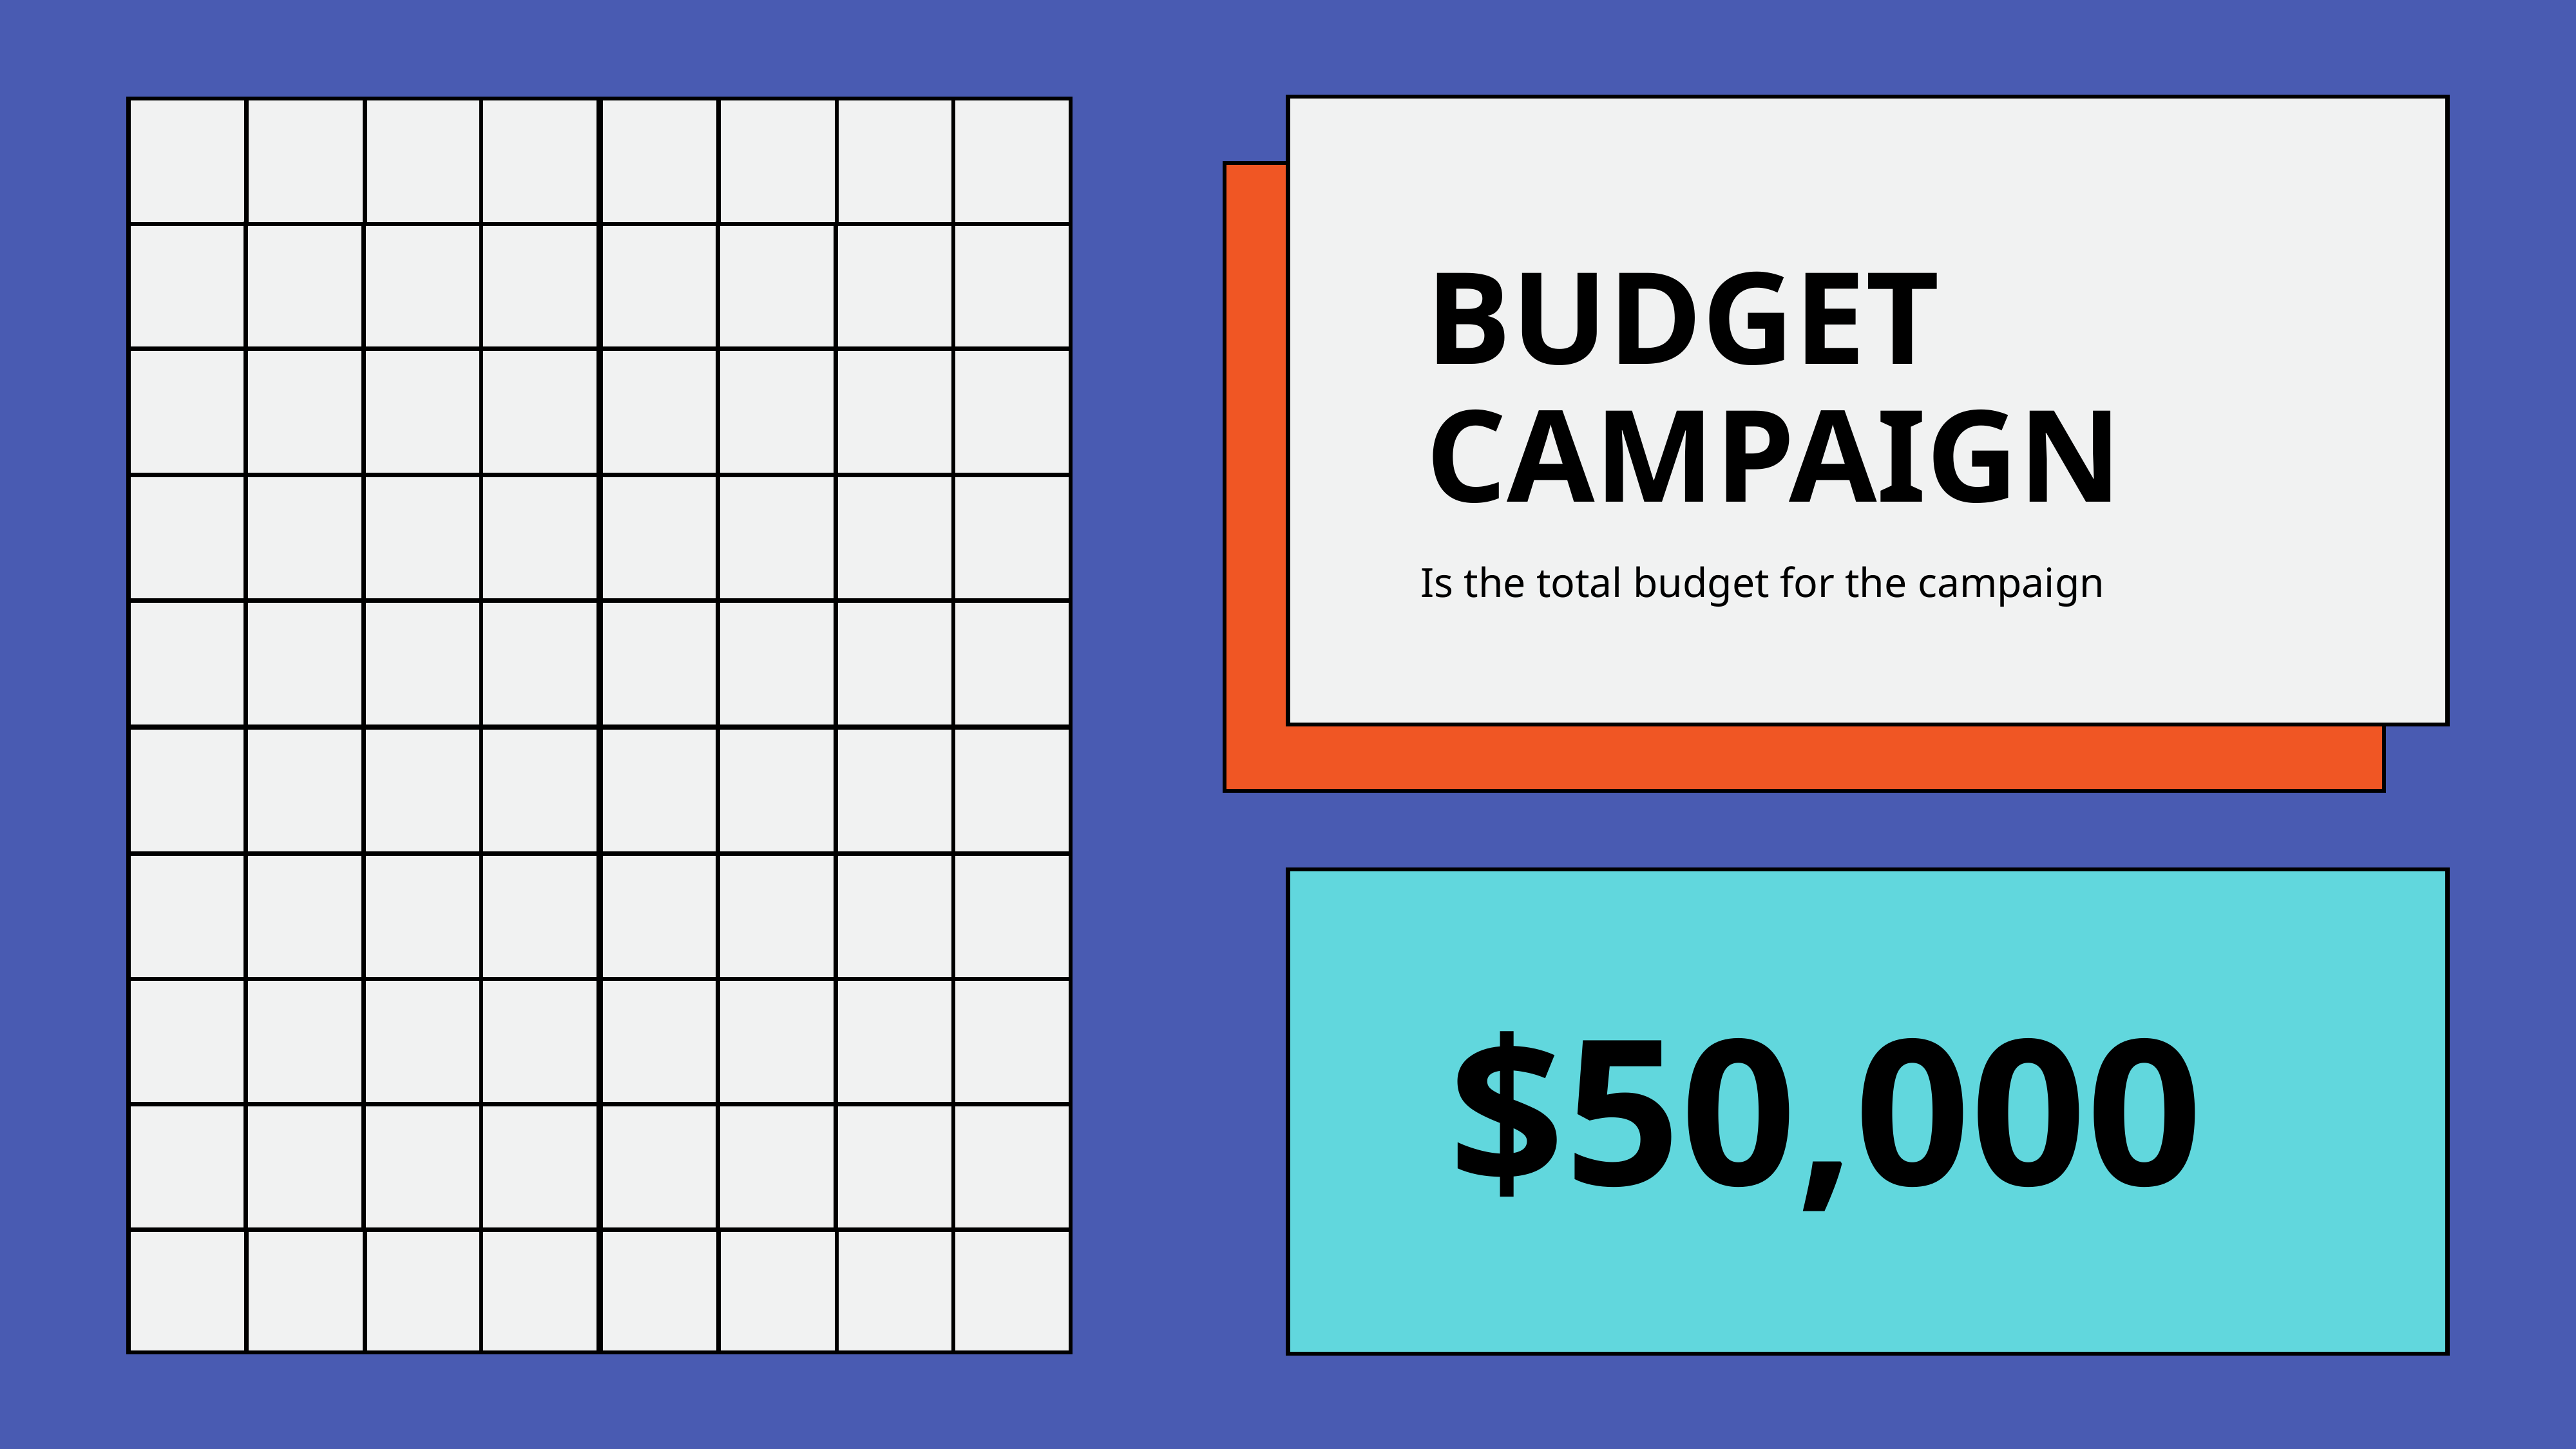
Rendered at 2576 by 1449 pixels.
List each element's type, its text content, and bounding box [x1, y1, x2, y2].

list Is the total budget for the campaign [1411, 558, 2324, 612]
picture [230, 189, 971, 1256]
list $50,000 [1440, 1005, 2342, 1230]
list BUDGET CAMPAIGN [1416, 249, 2319, 524]
